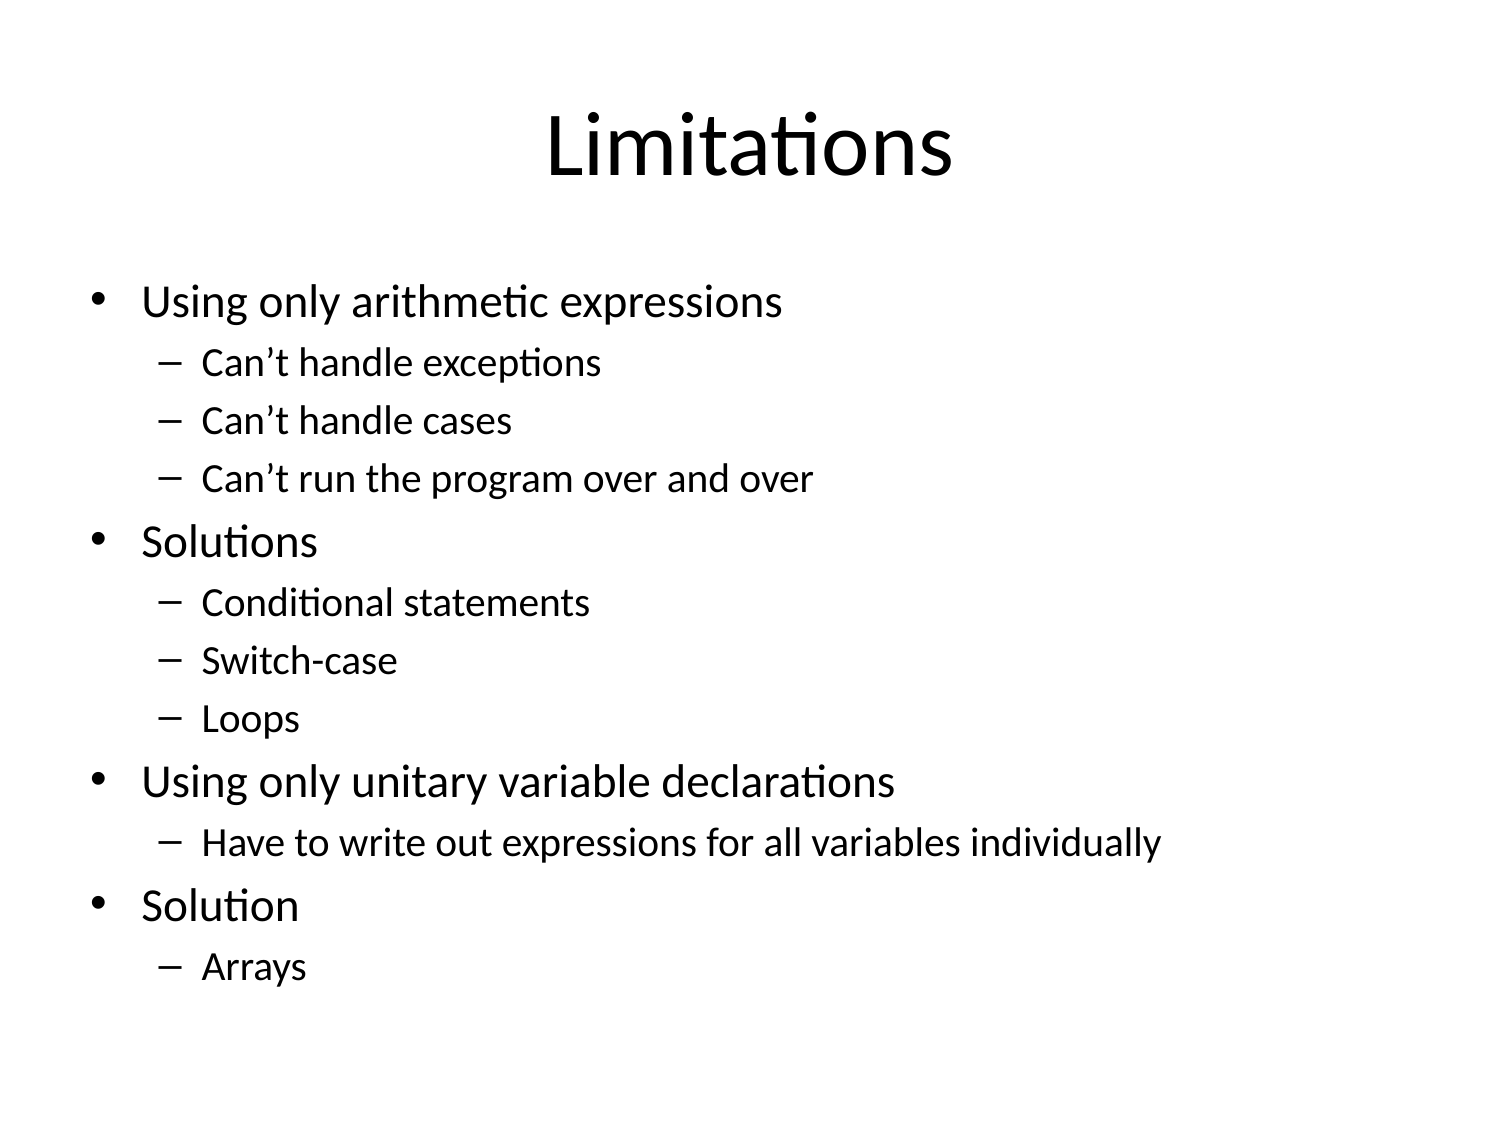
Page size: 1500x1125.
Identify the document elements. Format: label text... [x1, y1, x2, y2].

title Limitations [75, 45, 1425, 233]
list Using only arithmetic expressions Can’t handle exceptions Can’t handle cases Can’t run the program over and over Solutions Conditional statements Switch-case Loops Using only unitary variable declarations Have to write out expressions for all variables individually Solution Arrays [75, 262, 1425, 1005]
